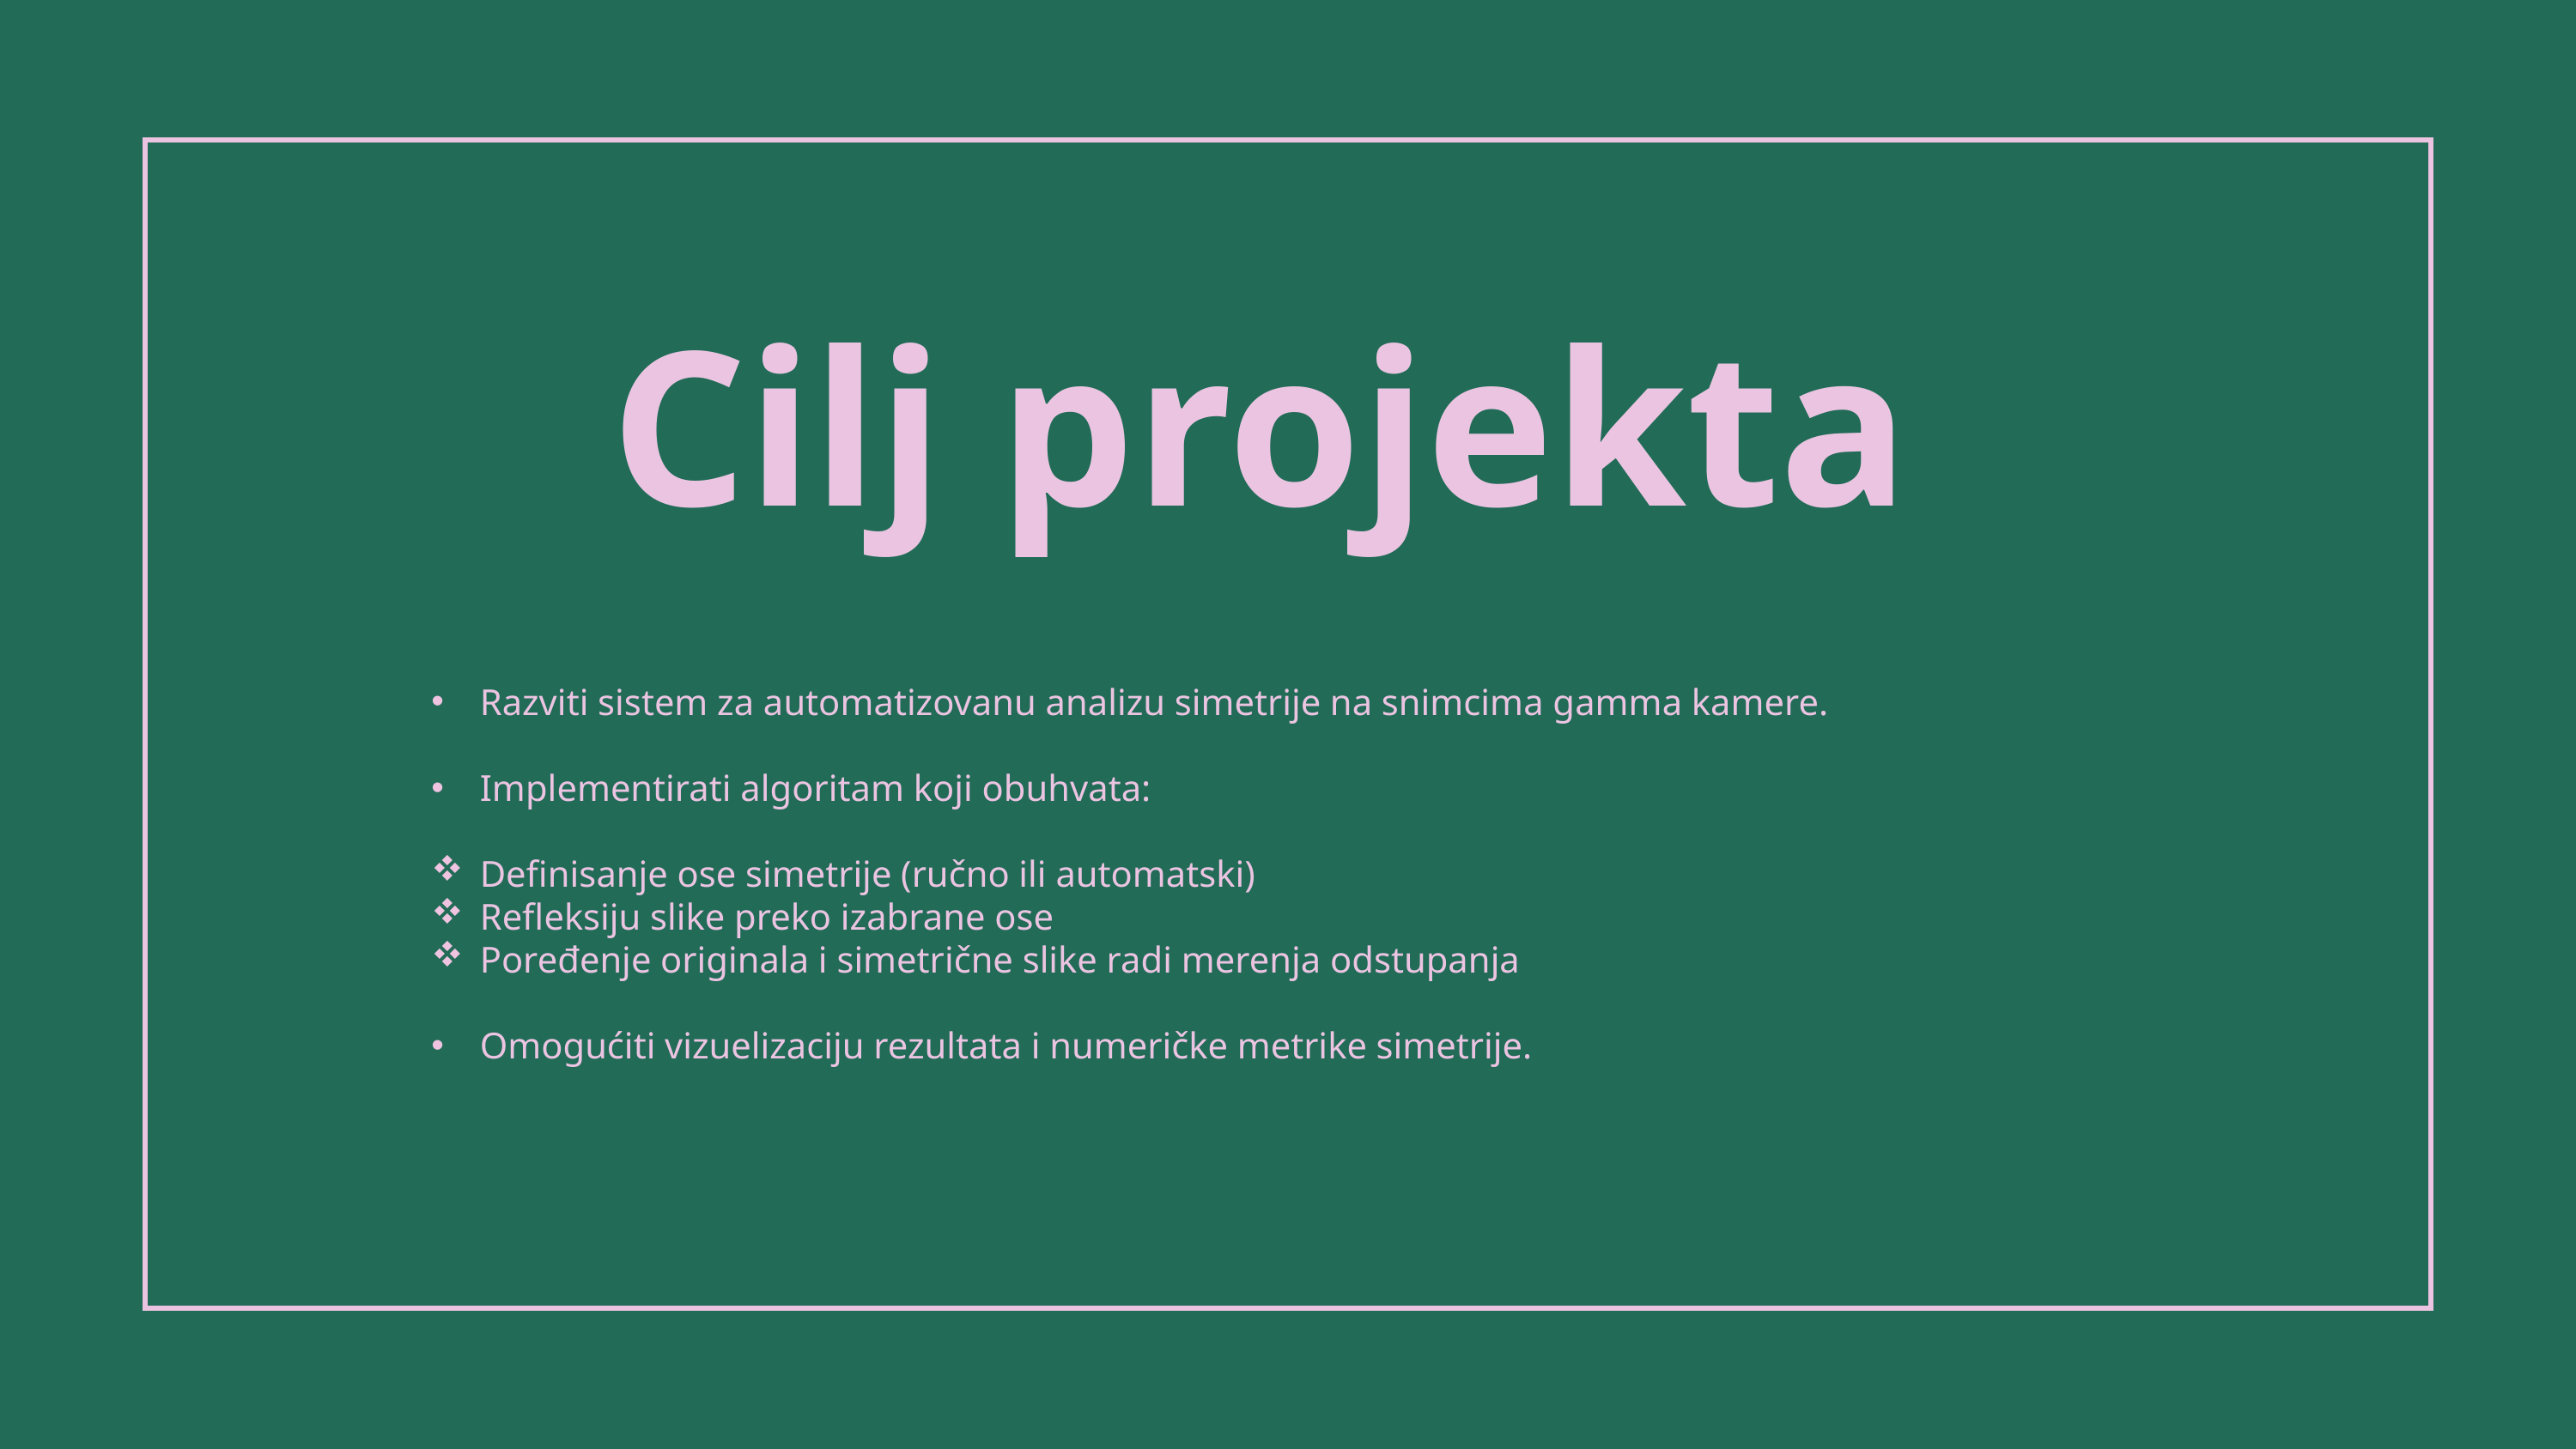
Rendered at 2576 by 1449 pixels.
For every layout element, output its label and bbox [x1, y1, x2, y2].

text_box [144, 140, 2432, 1309]
